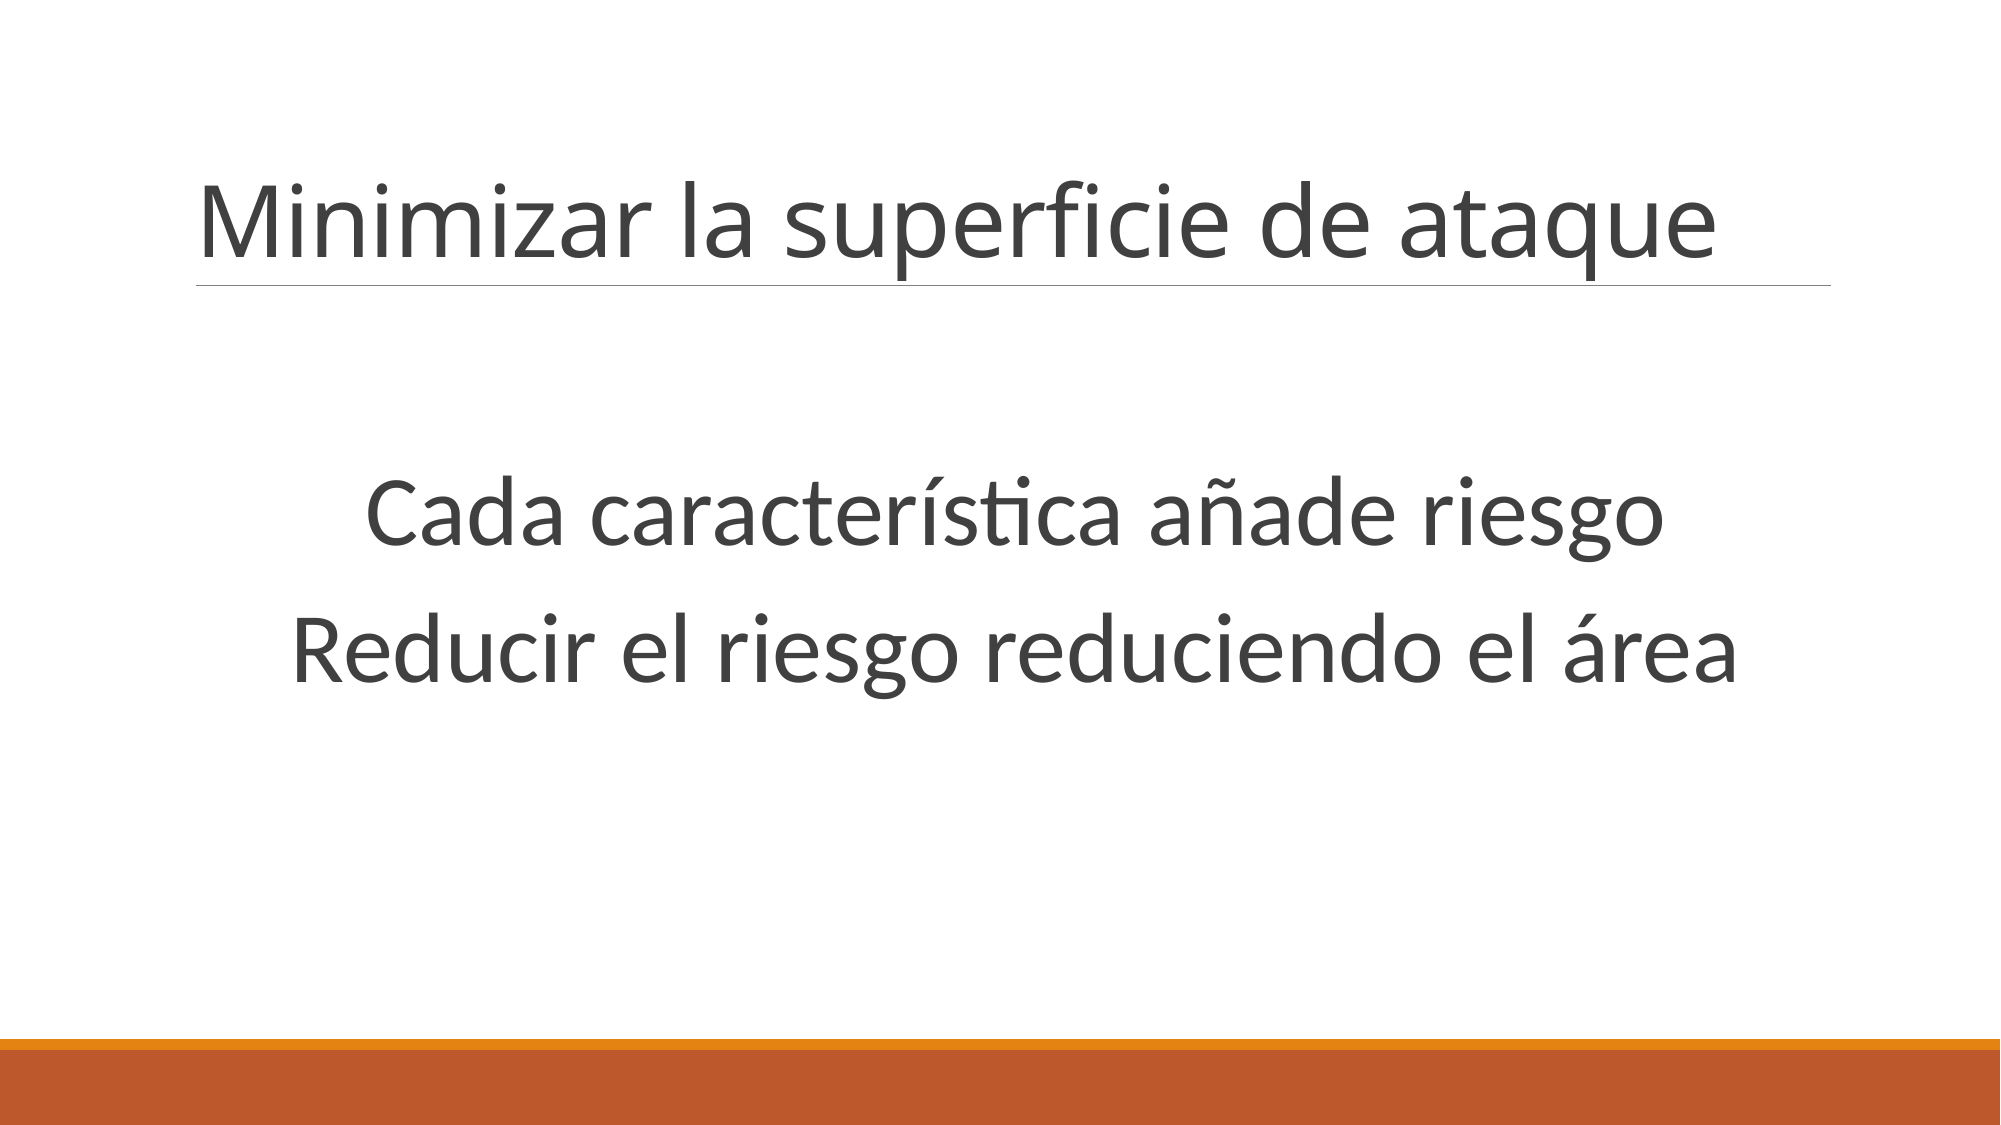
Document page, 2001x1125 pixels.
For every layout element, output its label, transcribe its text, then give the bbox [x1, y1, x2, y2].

title Minimizar la superficie de ataque [180, 47, 1830, 285]
list Cada característica añade riesgo Reducir el riesgo reduciendo el área [180, 302, 1830, 963]
